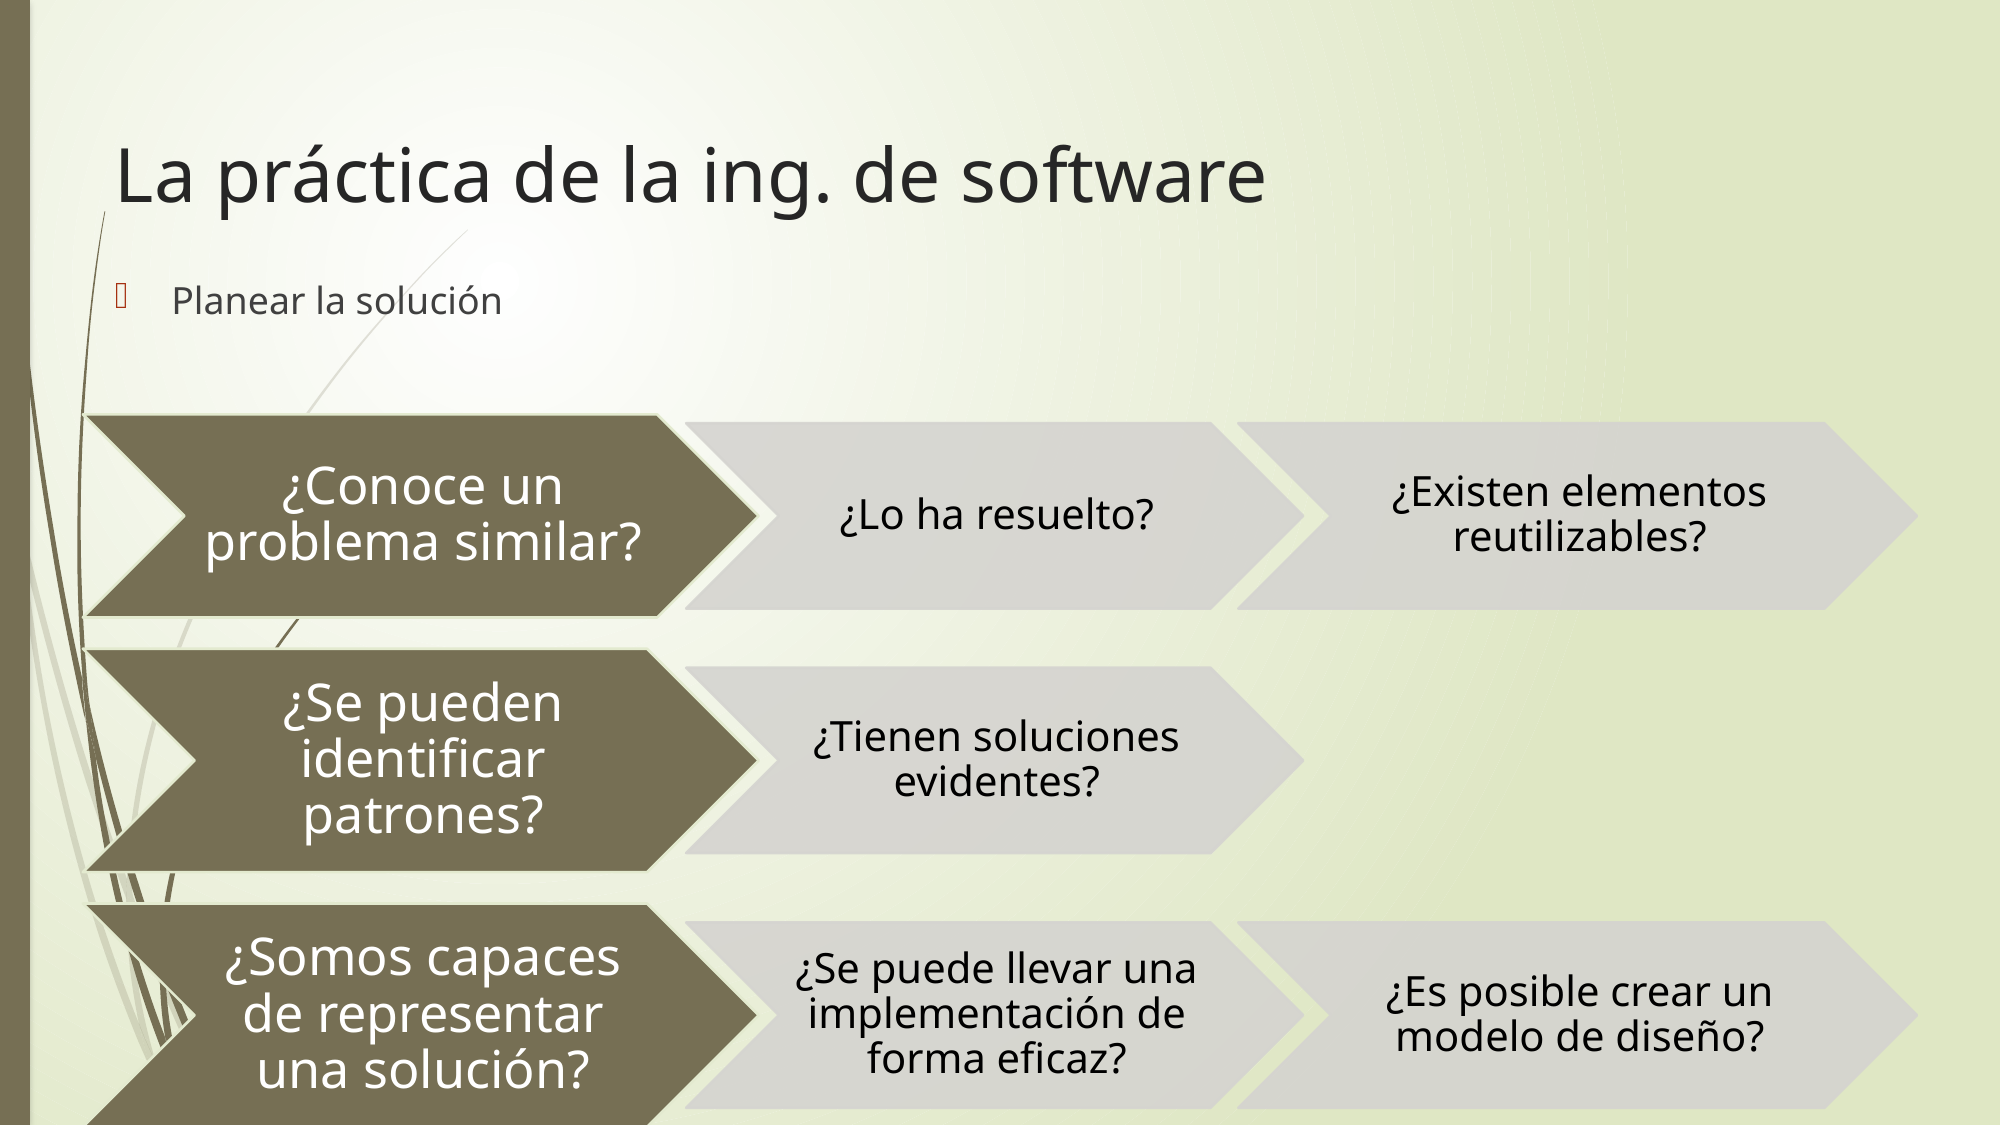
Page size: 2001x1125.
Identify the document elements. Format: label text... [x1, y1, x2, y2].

title La práctica de la ing. de software [99, 45, 1900, 233]
list Planear la solución [99, 262, 1900, 413]
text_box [0, 413, 2000, 1125]
